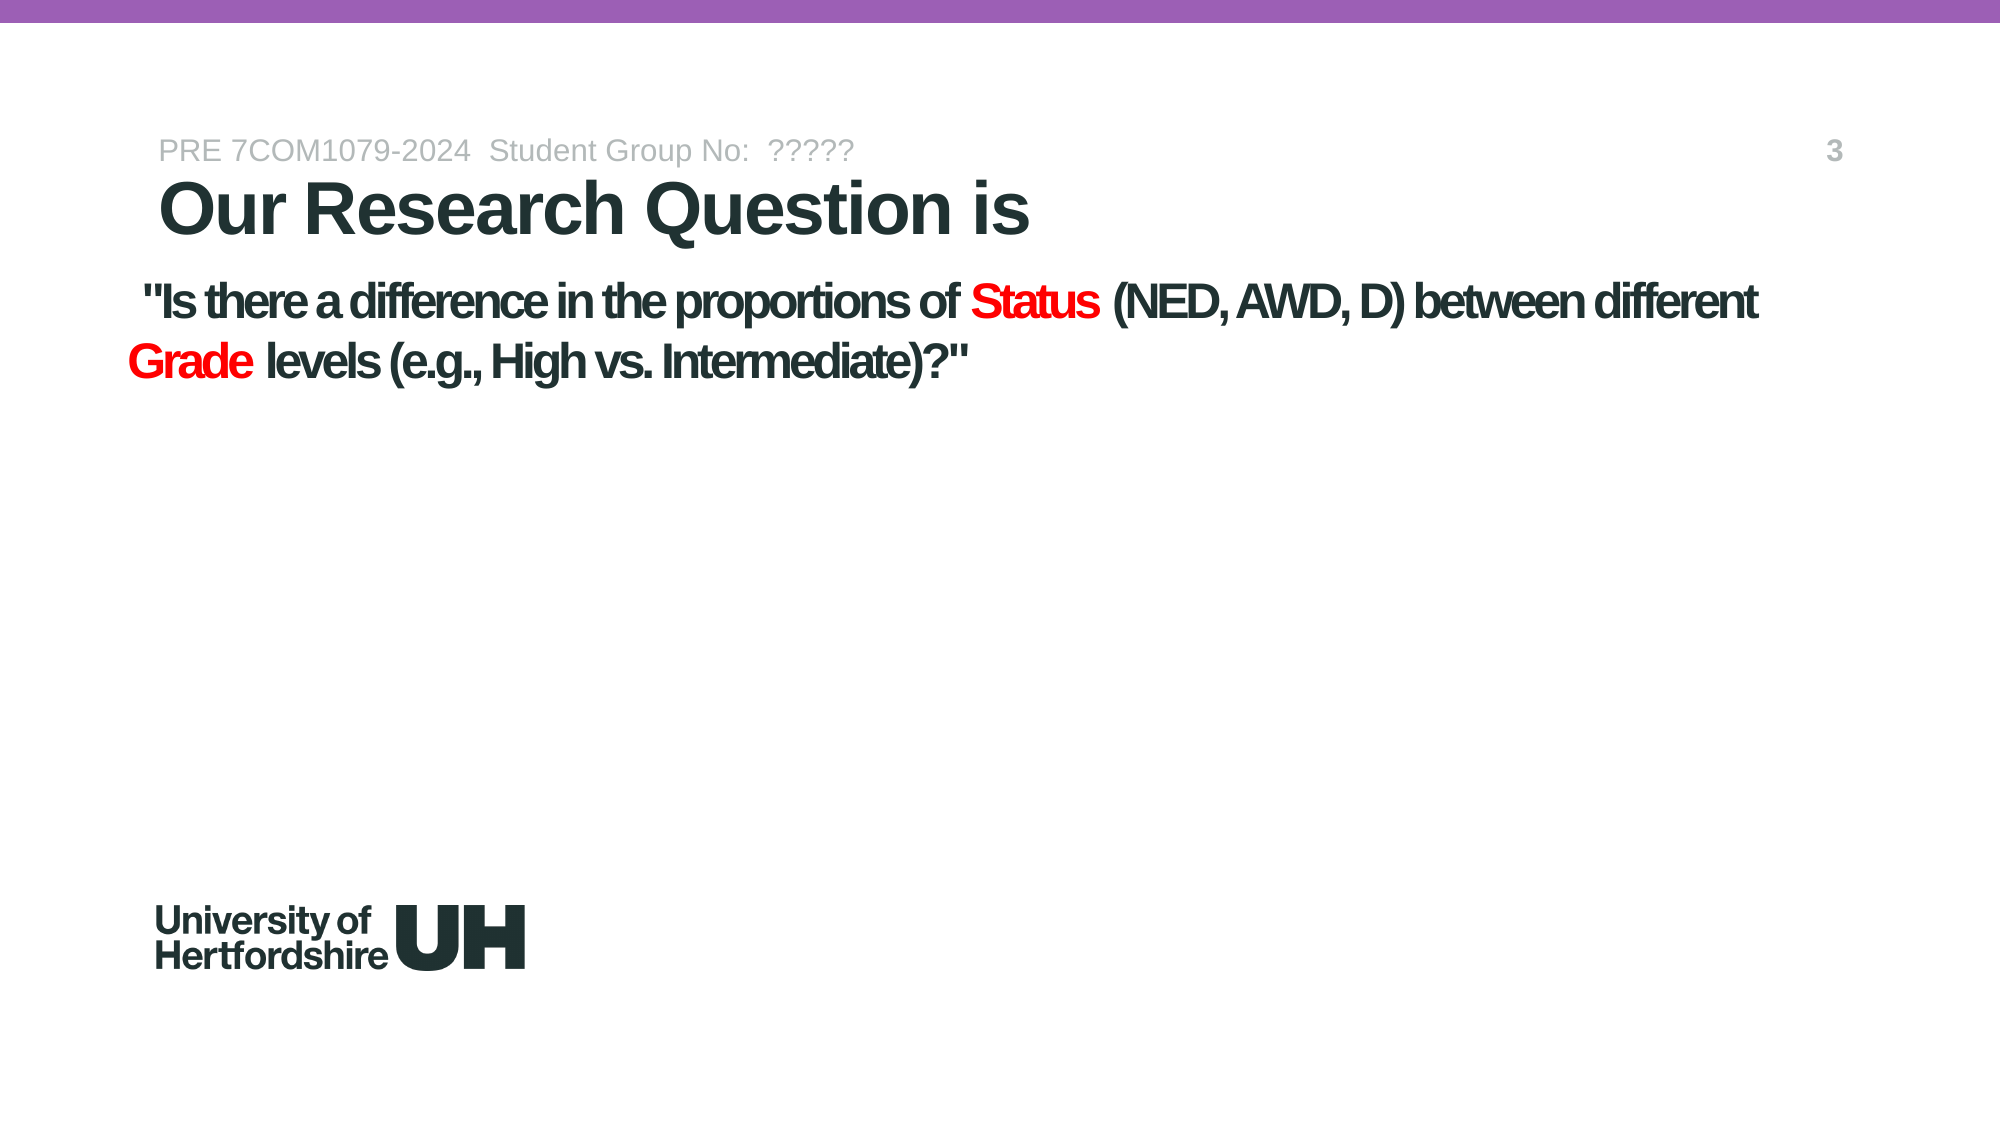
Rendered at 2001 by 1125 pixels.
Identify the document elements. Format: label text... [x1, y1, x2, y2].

footer PRE 7COM1079-2024 Student Group No: ????? [158, 129, 1336, 168]
subtitle Our Research Question is [158, 189, 1759, 208]
title "Is there a difference in the proportions of Status (NED, AWD, D) between different Grade levels (e.g., High vs. Intermediate)?" [127, 208, 1873, 648]
slide_number 3 [1741, 129, 1844, 168]
